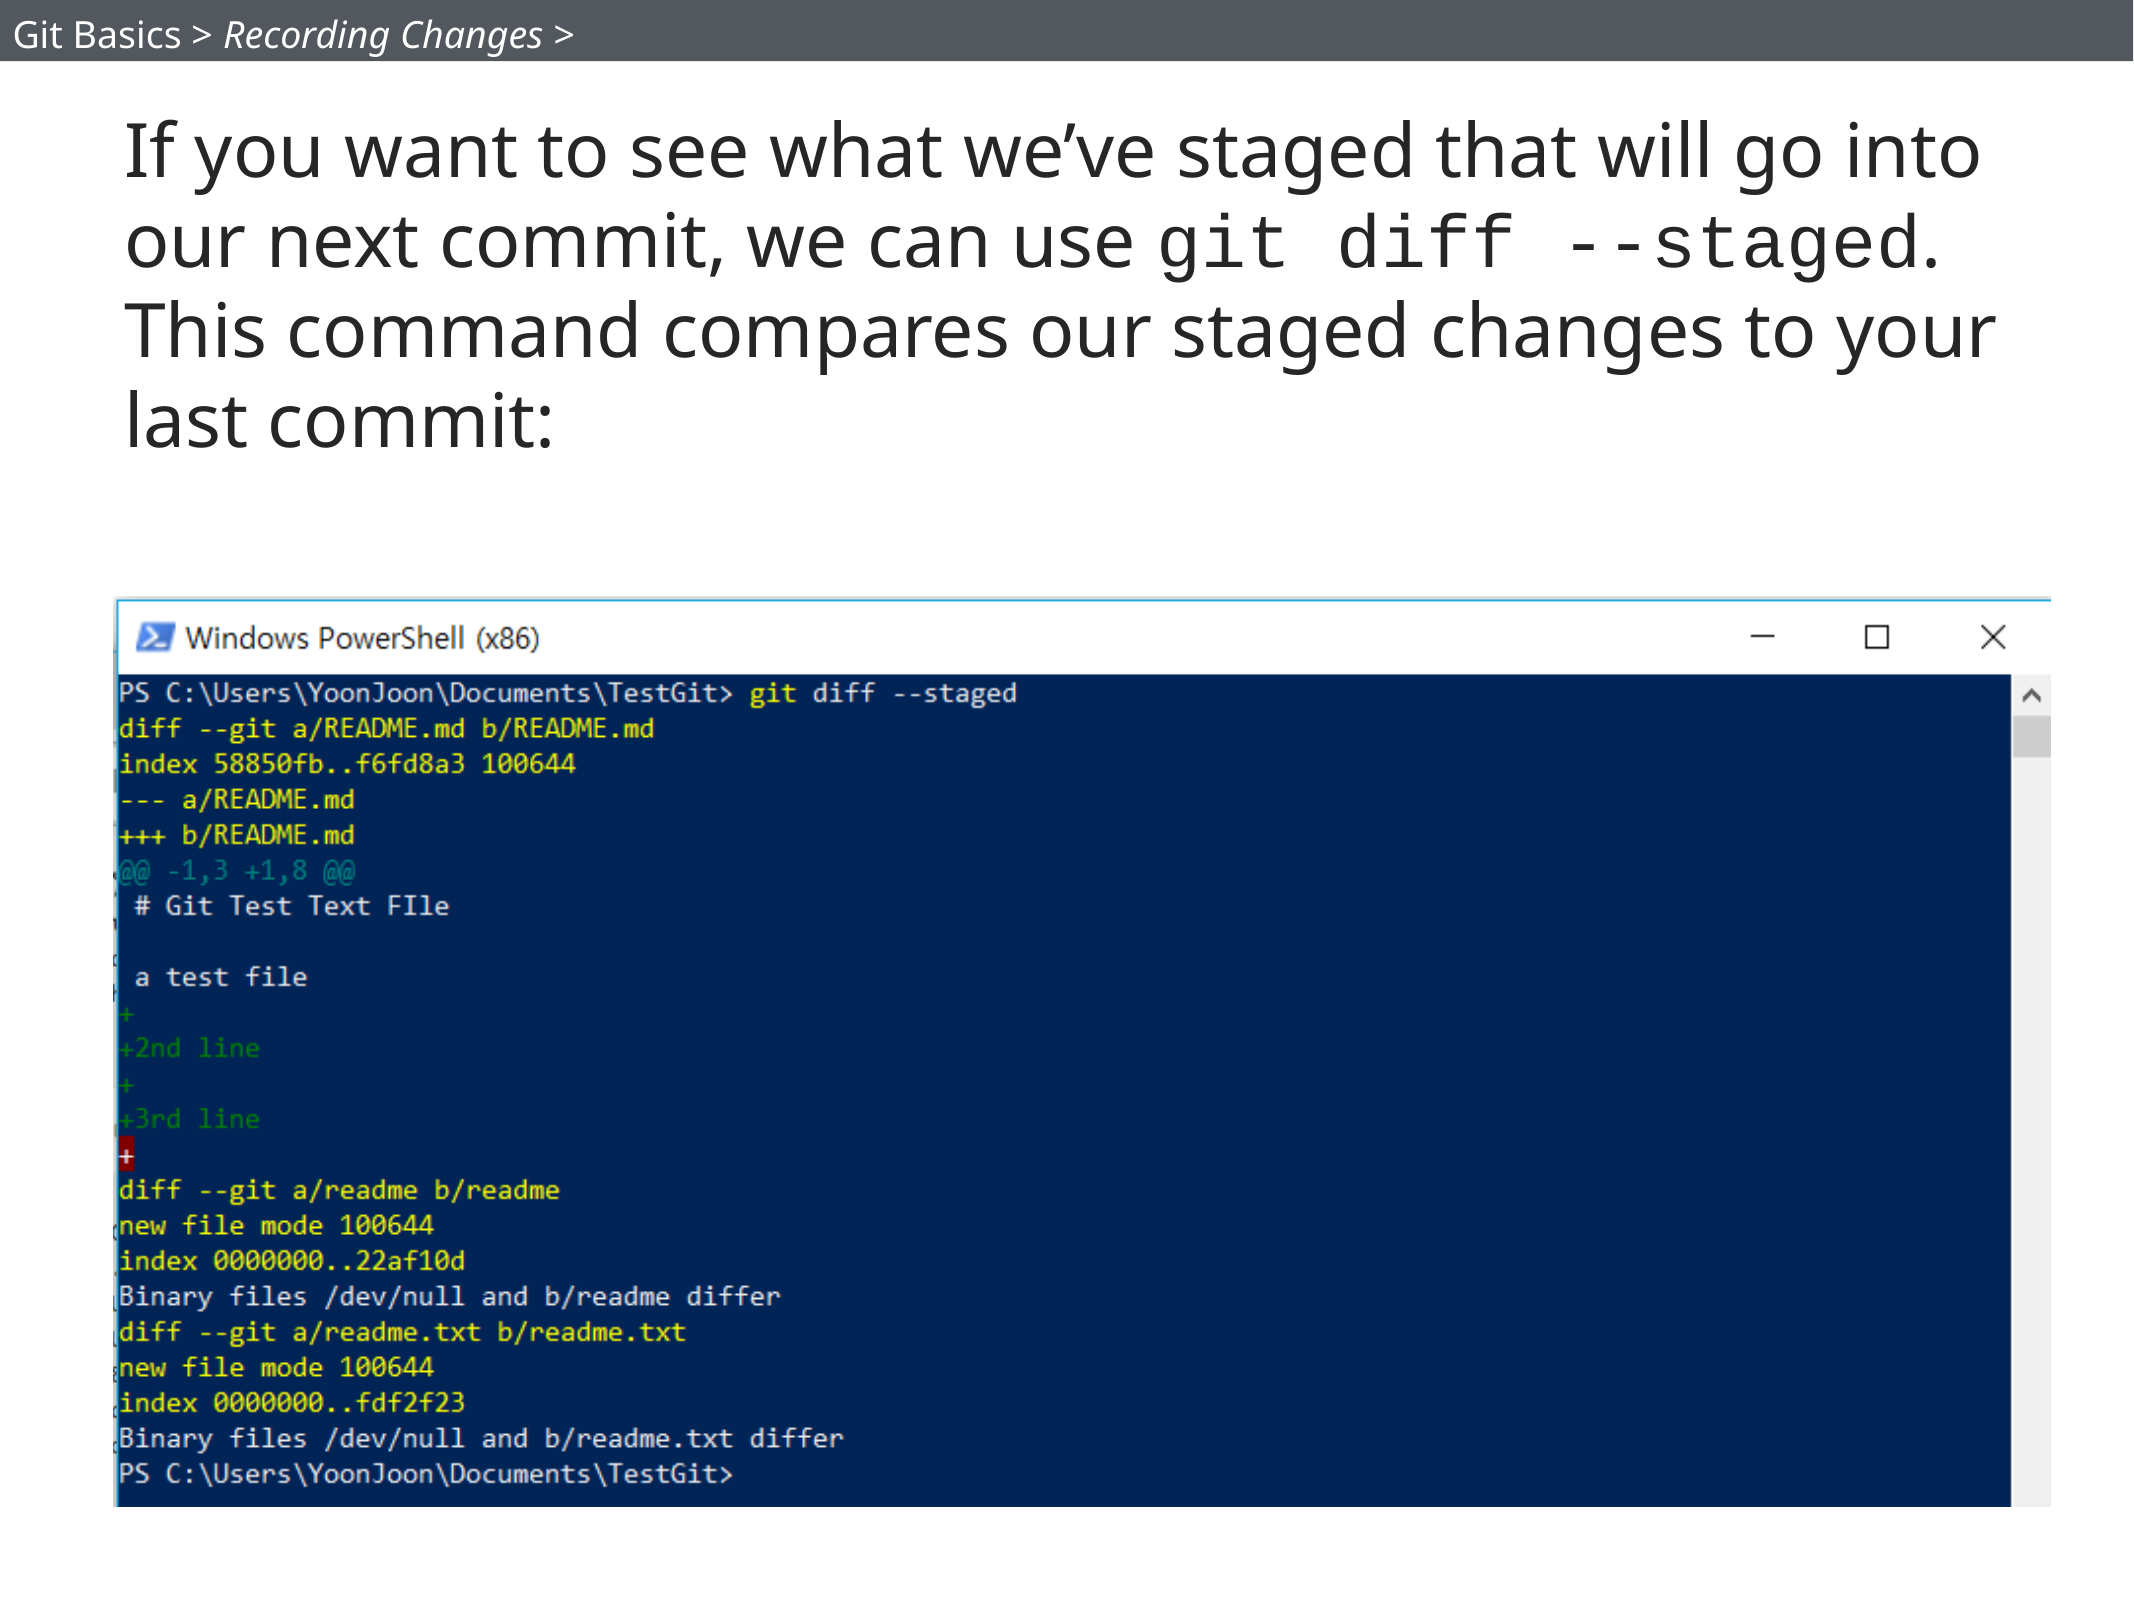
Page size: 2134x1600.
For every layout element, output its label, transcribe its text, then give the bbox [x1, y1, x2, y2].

text_box Git Basics > Recording Changes > [4, 2, 584, 65]
list If you want to see what we’ve staged that will go into our next commit, we can use git diff --staged. This command compares our staged changes to your last commit: [112, 91, 2023, 509]
picture [113, 596, 2051, 1508]
